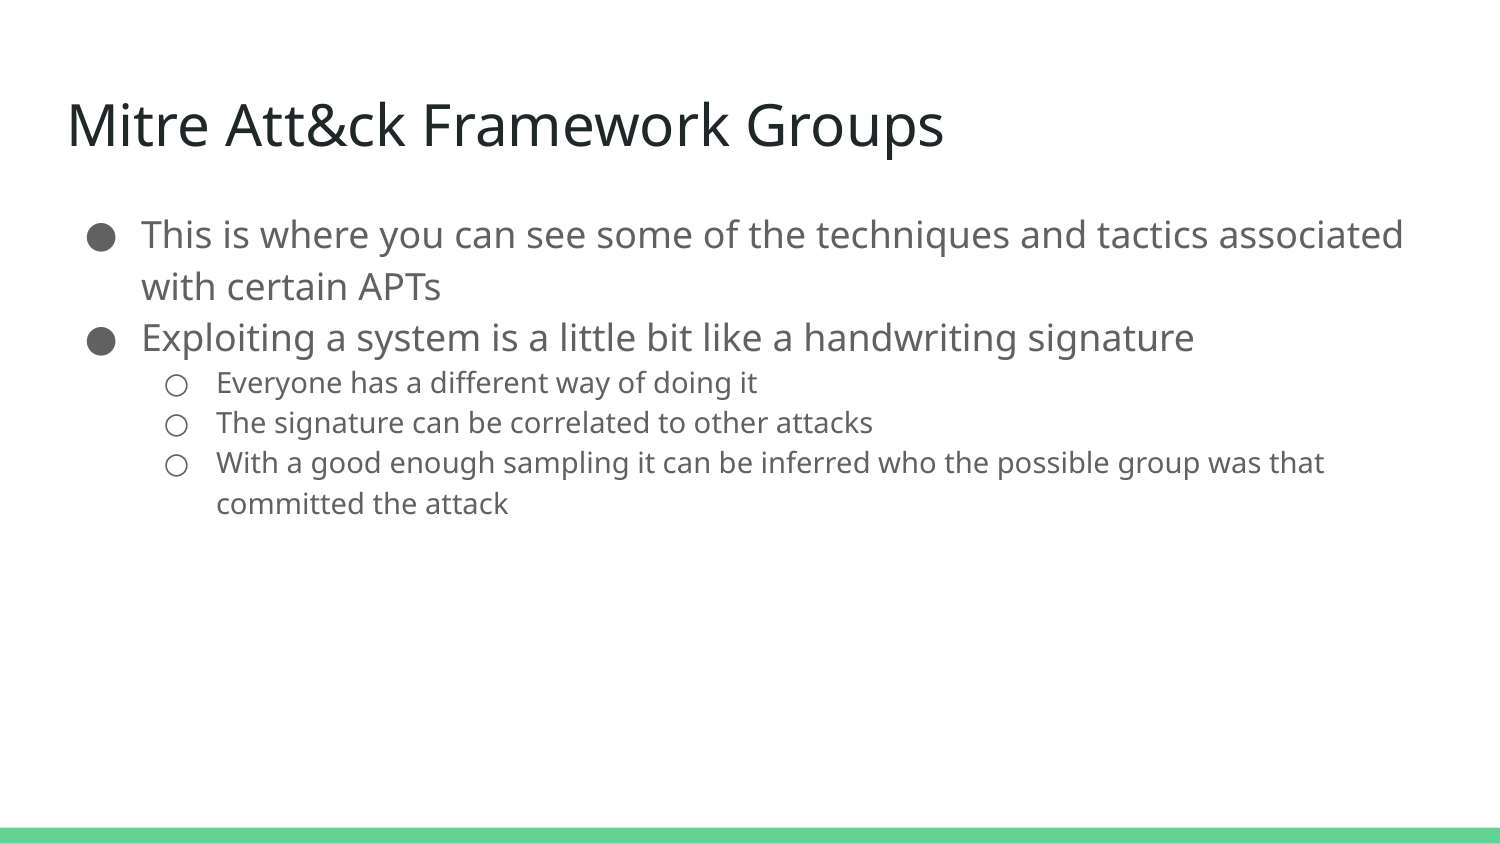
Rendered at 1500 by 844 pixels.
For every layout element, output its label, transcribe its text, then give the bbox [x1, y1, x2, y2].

list This is where you can see some of the techniques and tactics associated with certain APTs Exploiting a system is a little bit like a handwriting signature Everyone has a different way of doing it The signature can be correlated to other attacks With a good enough sampling it can be inferred who the possible group was that committed the attack [51, 189, 1449, 750]
title Mitre Att&ck Framework Groups [51, 72, 1449, 167]
